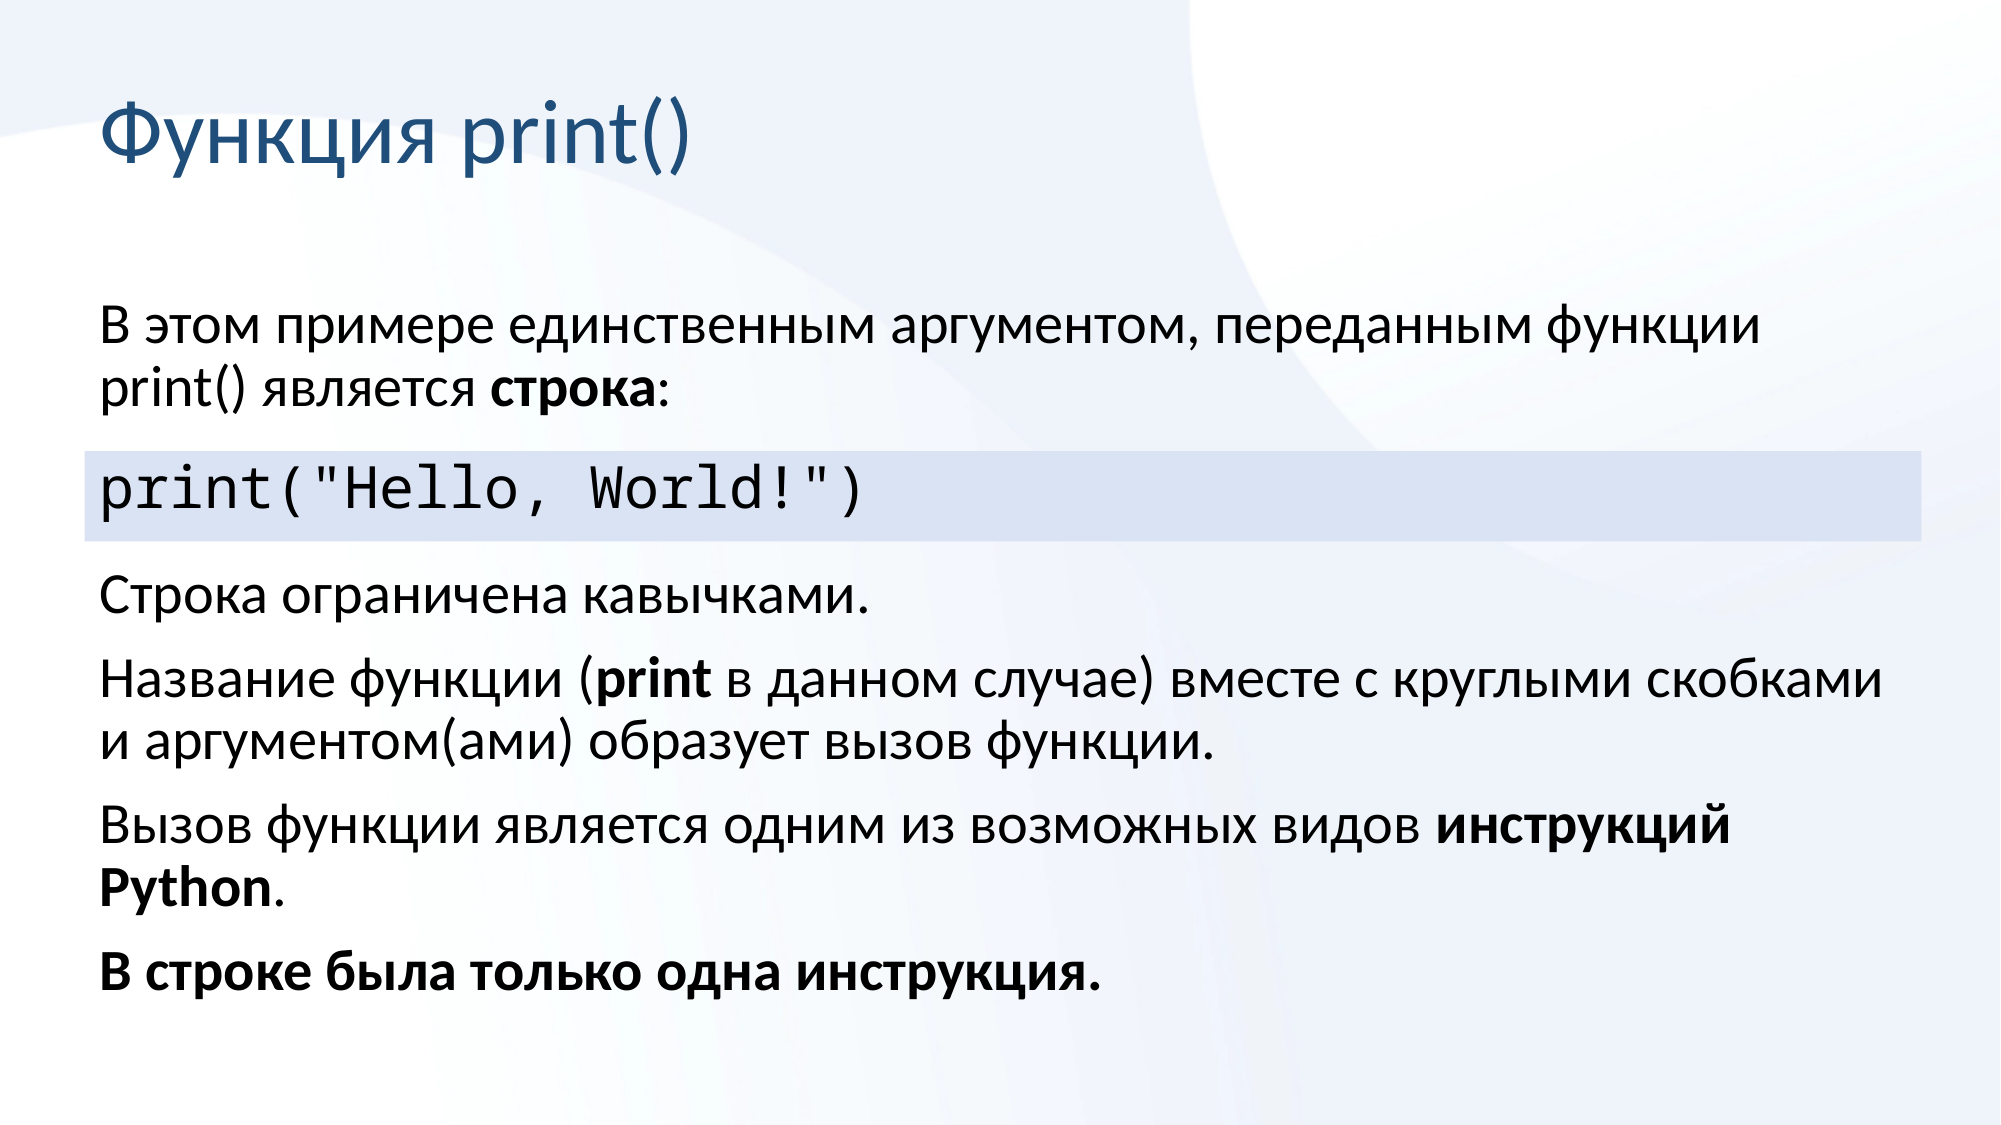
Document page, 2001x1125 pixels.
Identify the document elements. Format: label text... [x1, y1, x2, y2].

picture [0, 0, 2001, 1125]
title Функция print() [84, 24, 1922, 243]
list print("Hello, World!") [84, 451, 1922, 542]
text_box Строка ограничена кавычками. Название функции (print в данном случае) вместе с круглыми скобками и аргументом(ами) образует вызов функции. Вызов функции является одним из возможных видов инструкций Python. В строке была только одна инструкция. [84, 555, 1922, 1022]
list В этом примере единственным аргументом, переданным функции print() является строка: [84, 285, 1922, 437]
